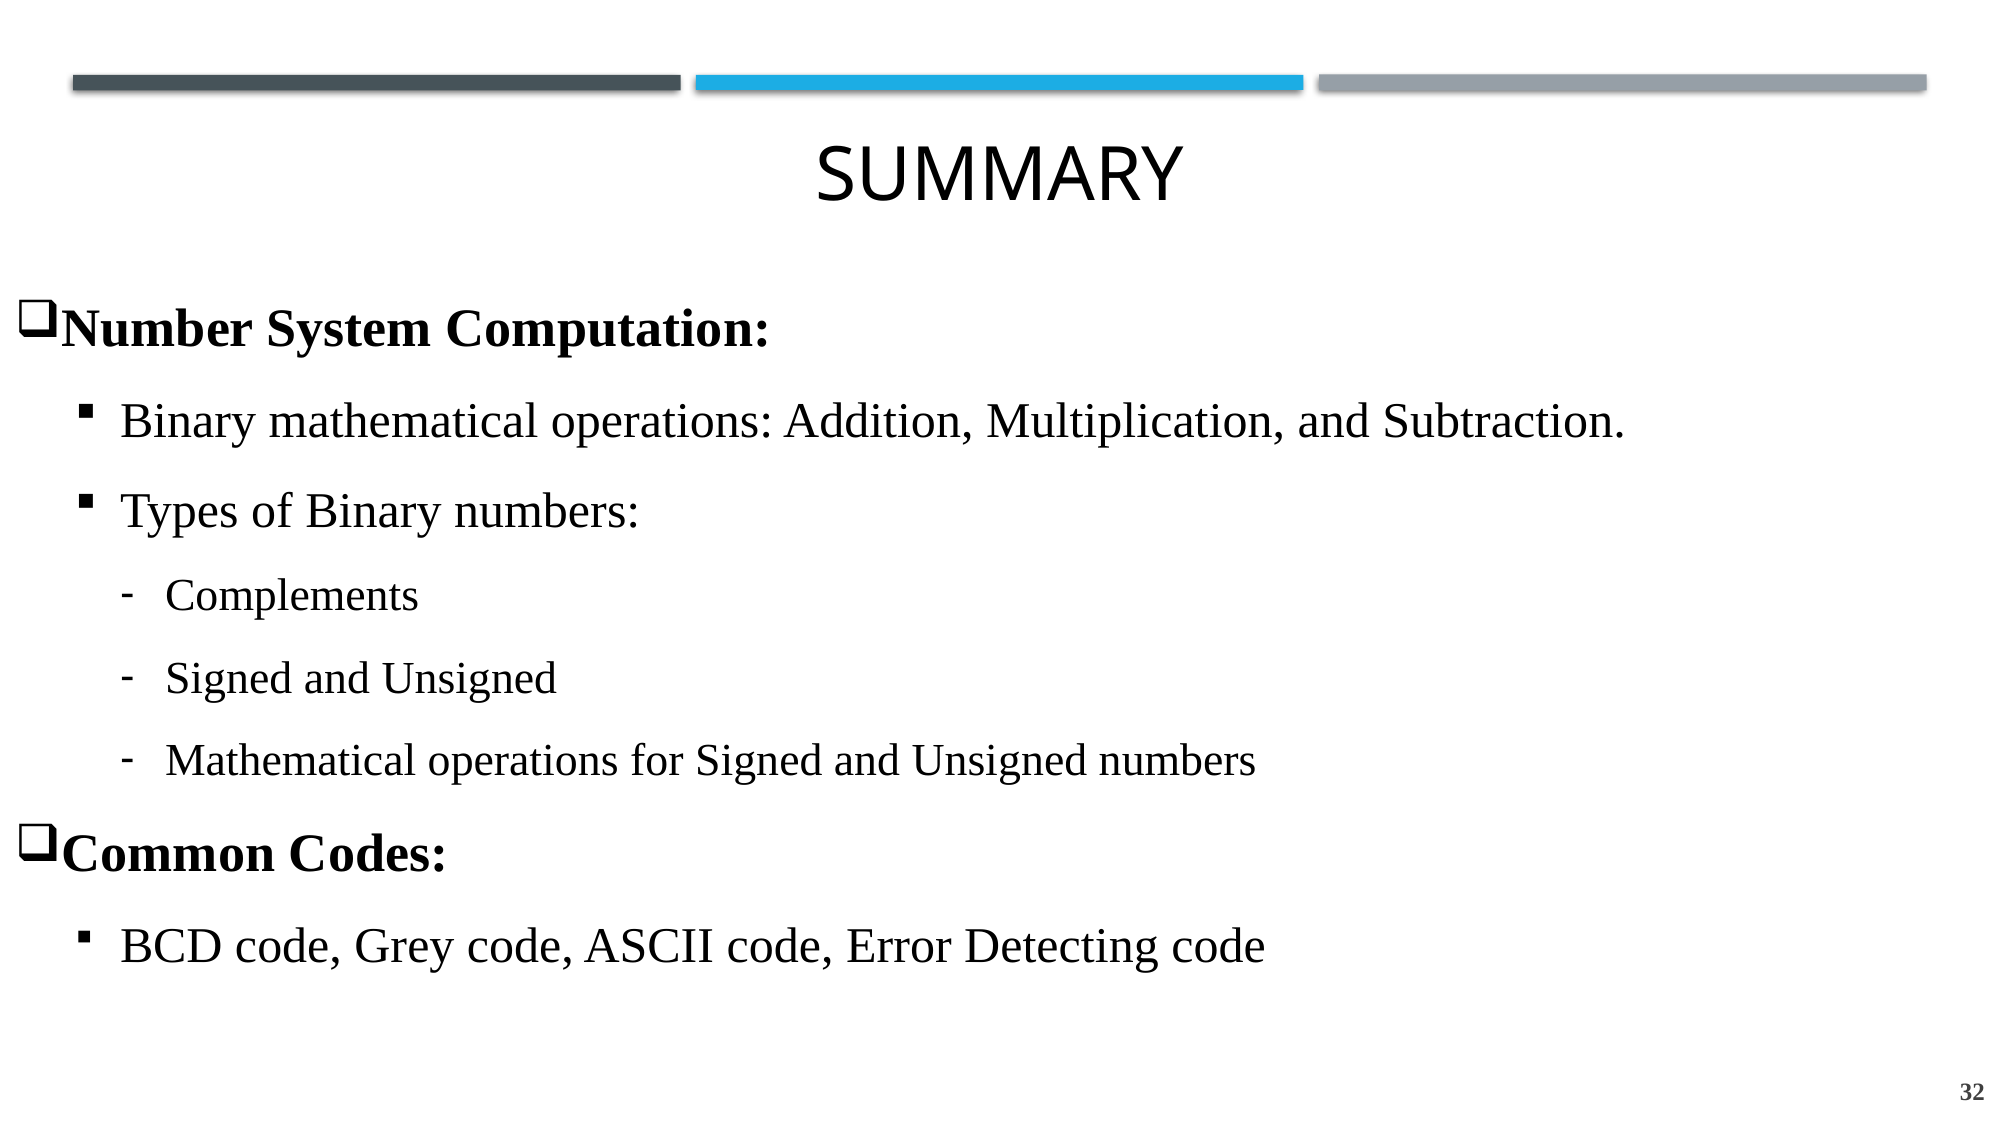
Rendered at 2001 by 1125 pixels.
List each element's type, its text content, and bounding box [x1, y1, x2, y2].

list Number System Computation: Binary mathematical operations: Addition, Multiplication, and Subtraction. Types of Binary numbers: Complements Signed and Unsigned Mathematical operations for Signed and Unsigned numbers Common Codes: BCD code, Grey code, ASCII code, Error Detecting code [0, 252, 2000, 1125]
slide_number 32 [1827, 1060, 2000, 1121]
title Summary [0, 89, 2000, 252]
